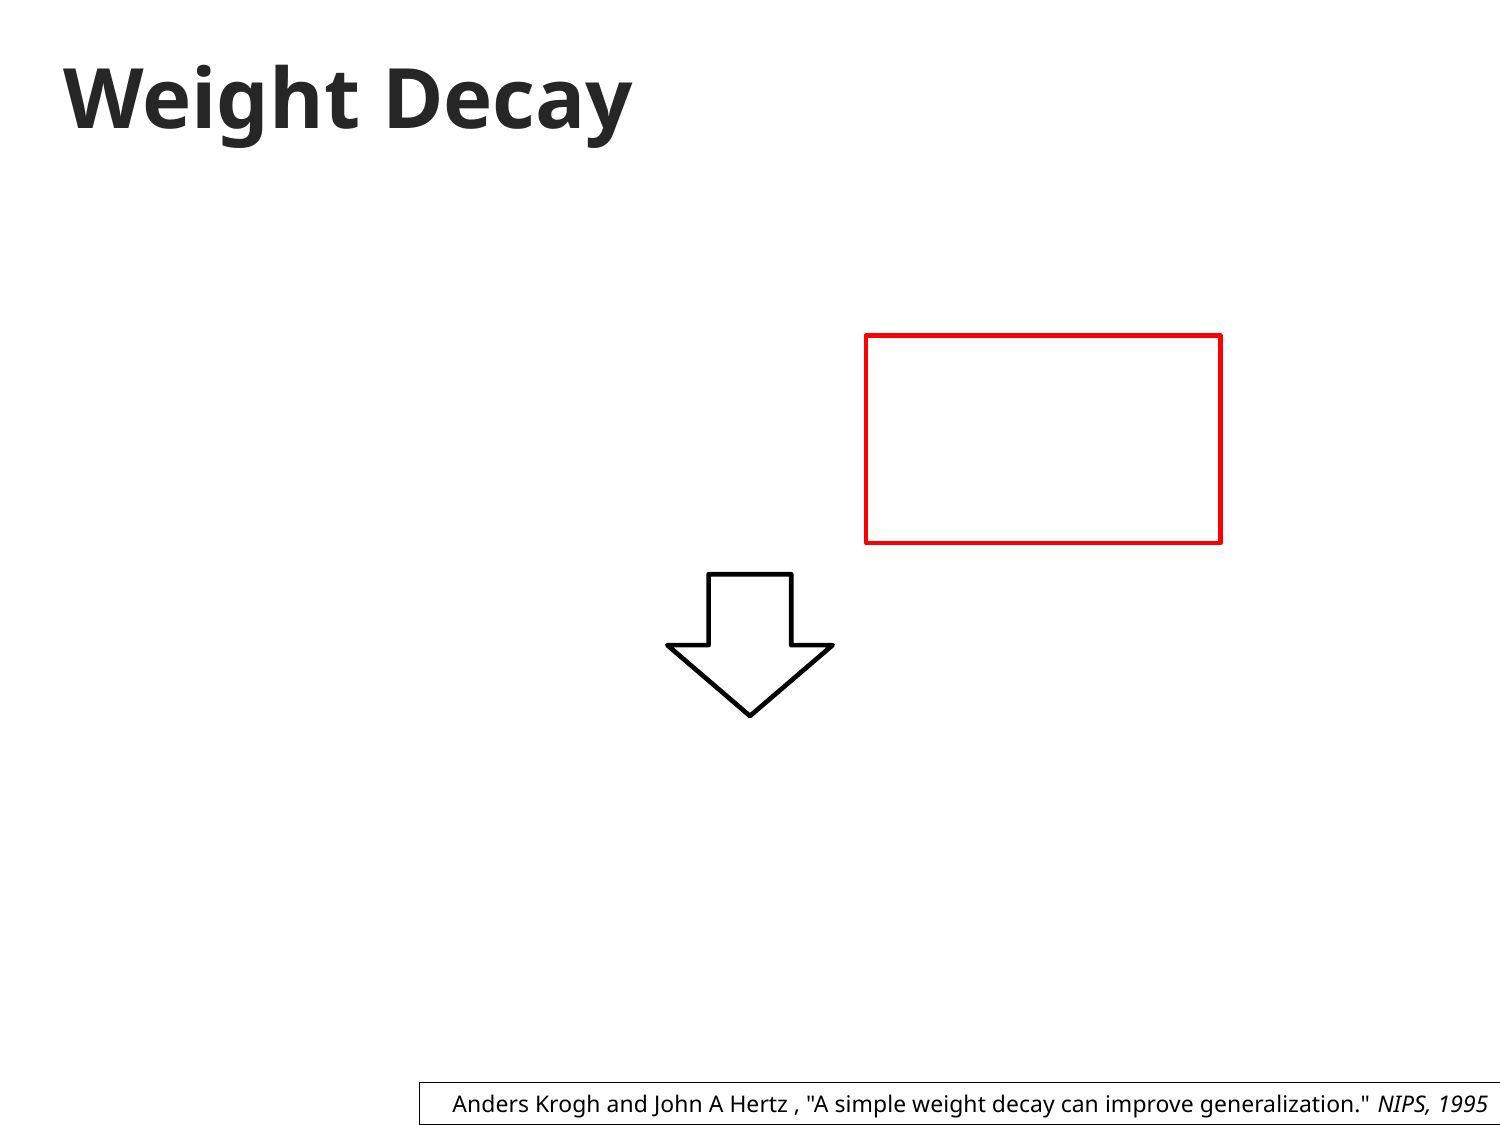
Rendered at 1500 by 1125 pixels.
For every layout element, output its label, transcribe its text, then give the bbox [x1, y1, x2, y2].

title Weight Decay [48, 41, 1456, 149]
text_box Anders Krogh and John A Hertz , "A simple weight decay can improve generalization." NIPS, 1995 [419, 1082, 1500, 1125]
text_box [864, 334, 1222, 545]
text_box [665, 572, 835, 718]
